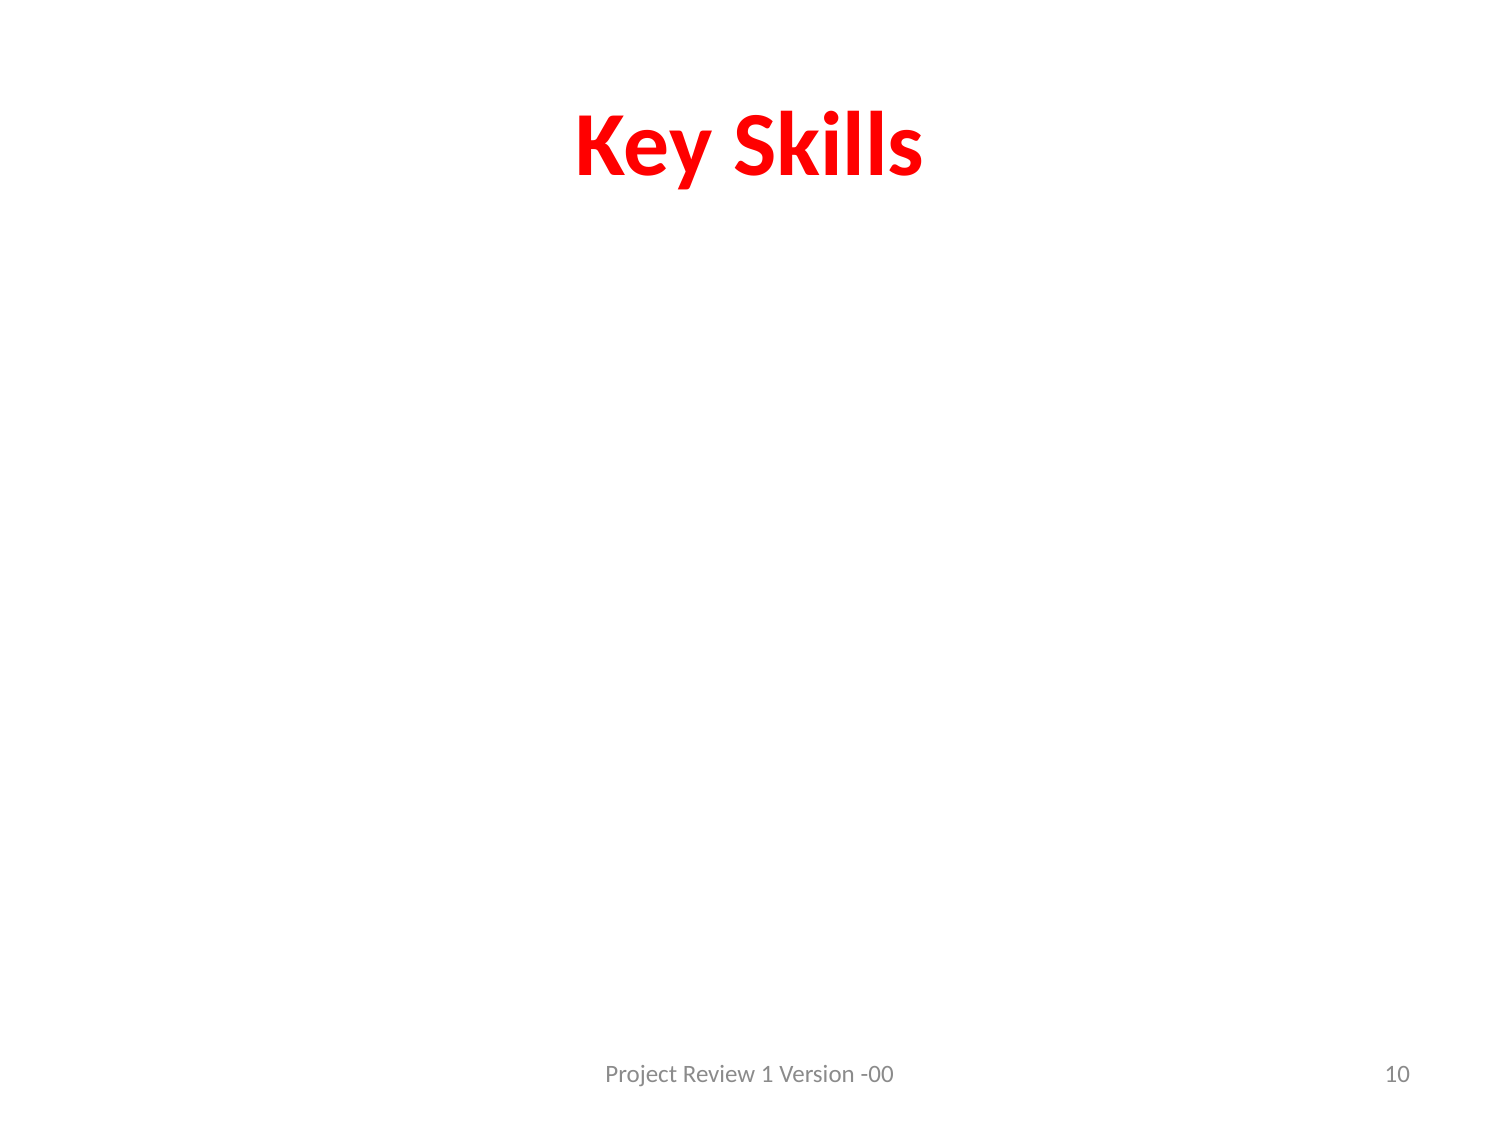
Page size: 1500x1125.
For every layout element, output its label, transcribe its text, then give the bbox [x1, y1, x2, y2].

footer Project Review 1 Version -00 [512, 1042, 988, 1103]
title Key Skills [75, 45, 1425, 233]
slide_number 10 [1074, 1042, 1425, 1103]
